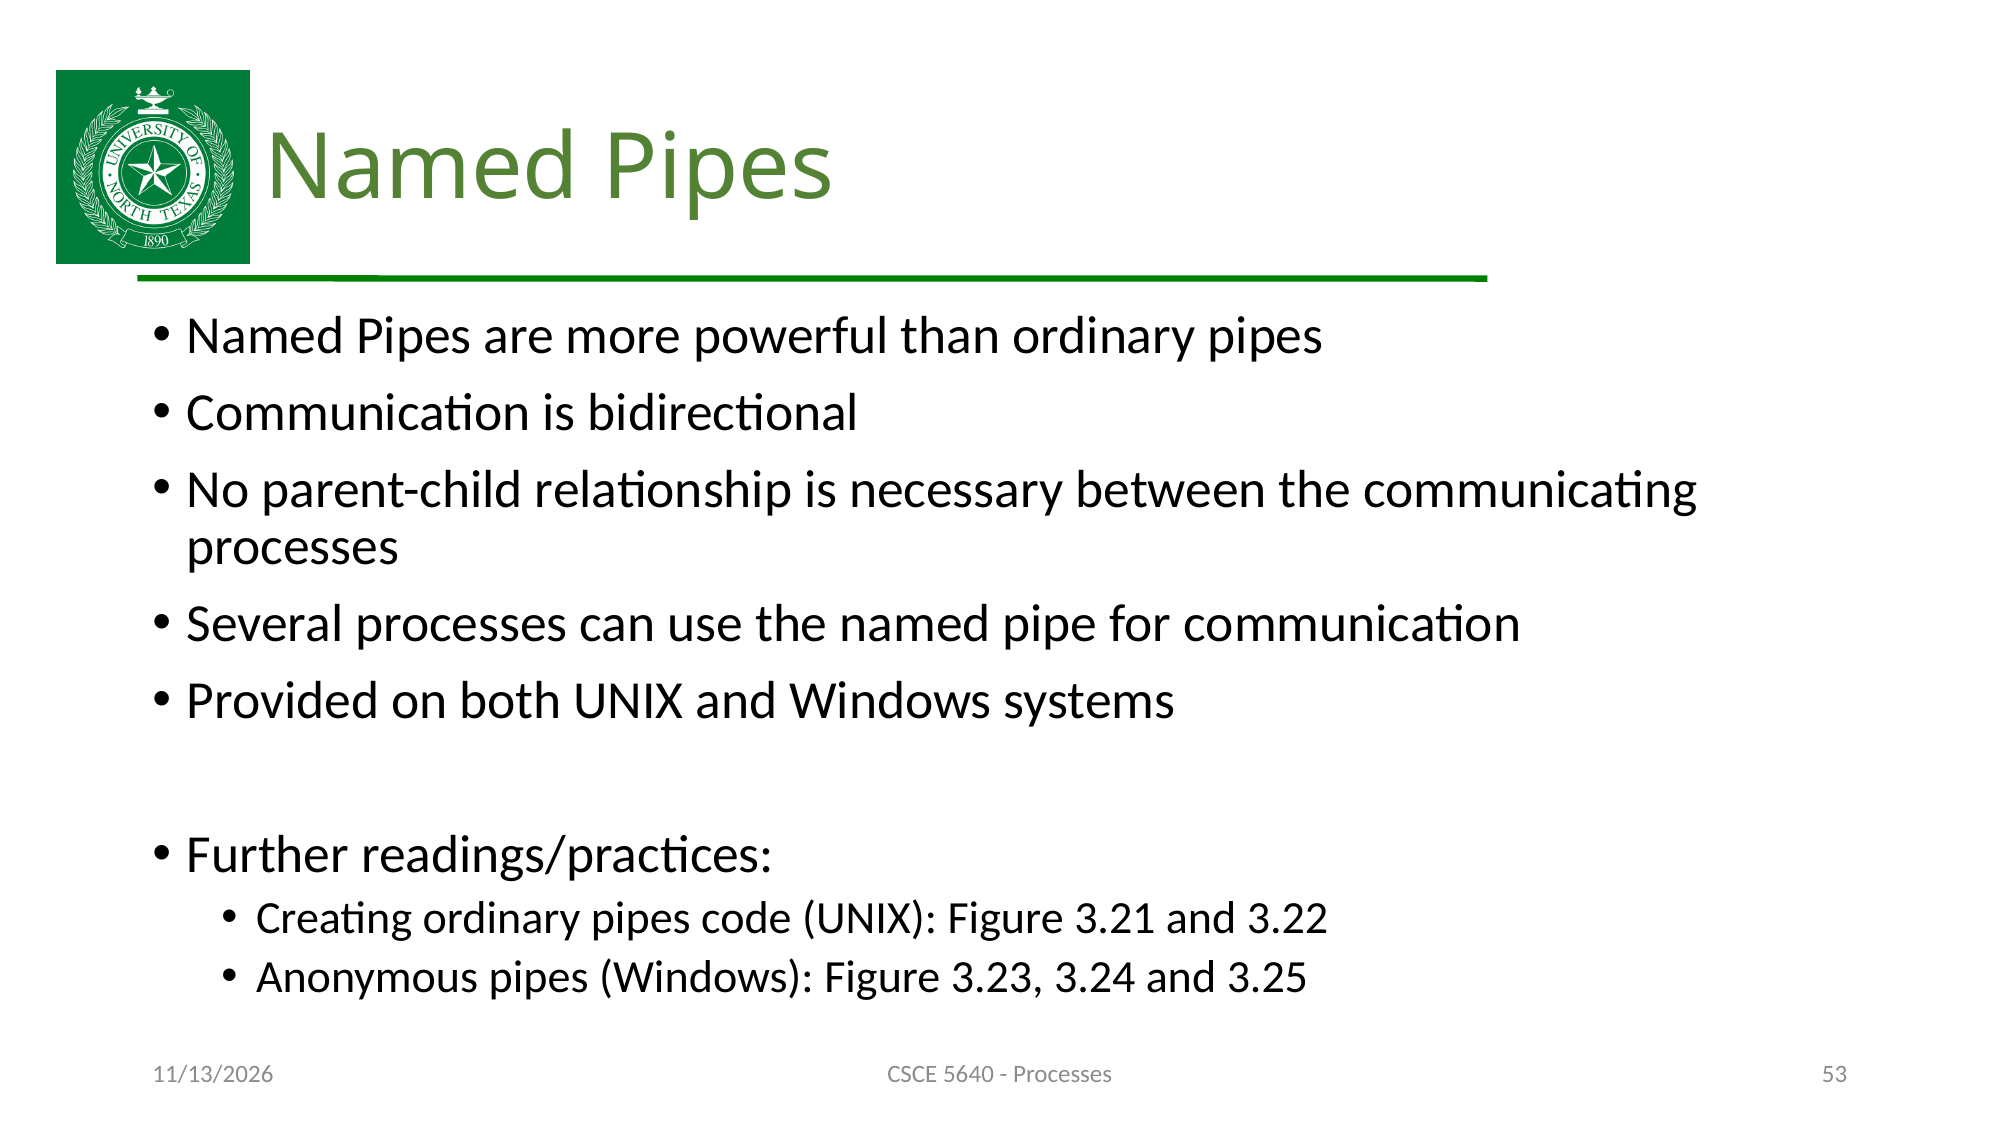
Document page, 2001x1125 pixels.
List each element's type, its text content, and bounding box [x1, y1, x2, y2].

footer CSCE 5640 - Processes [662, 1042, 1338, 1103]
slide_number 53 [1412, 1042, 1863, 1103]
list Named Pipes are more powerful than ordinary pipes Communication is bidirectional No parent-child relationship is necessary between the communicating processes Several processes can use the named pipe for communication Provided on both UNIX and Windows systems Further readings/practices: Creating ordinary pipes code (UNIX): Figure 3.21 and 3.22 Anonymous pipes (Windows): Figure 3.23, 3.24 and 3.25 [137, 299, 1863, 1014]
title Named Pipes [249, 59, 1863, 278]
picture [56, 70, 249, 264]
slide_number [137, 1042, 588, 1103]
